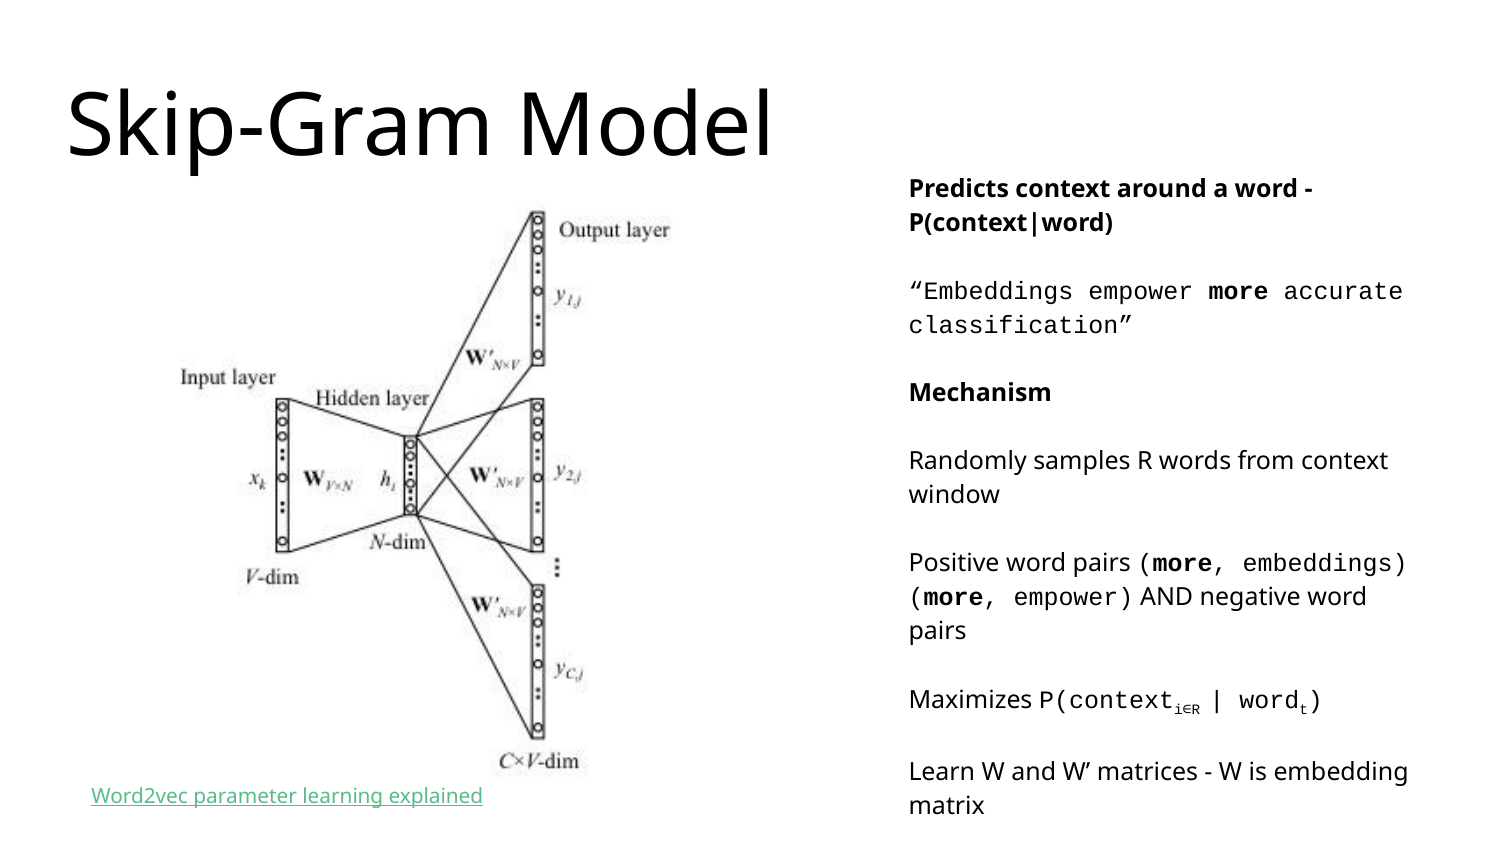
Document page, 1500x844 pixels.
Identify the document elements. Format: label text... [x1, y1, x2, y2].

picture [153, 187, 697, 786]
list Predicts context around a word - P(context|word) “Embeddings empower more accurate classification” Mechanism Randomly samples R words from context window Positive word pairs (more, embeddings)(more, empower) AND negative word pairs Maximizes P(contexti∈R | wordt) Learn W and W’ matrices - W is embedding matrix [893, 189, 1437, 768]
title Skip-Gram Model [51, 51, 1449, 189]
text_box Word2vec parameter learning explained [76, 767, 697, 808]
